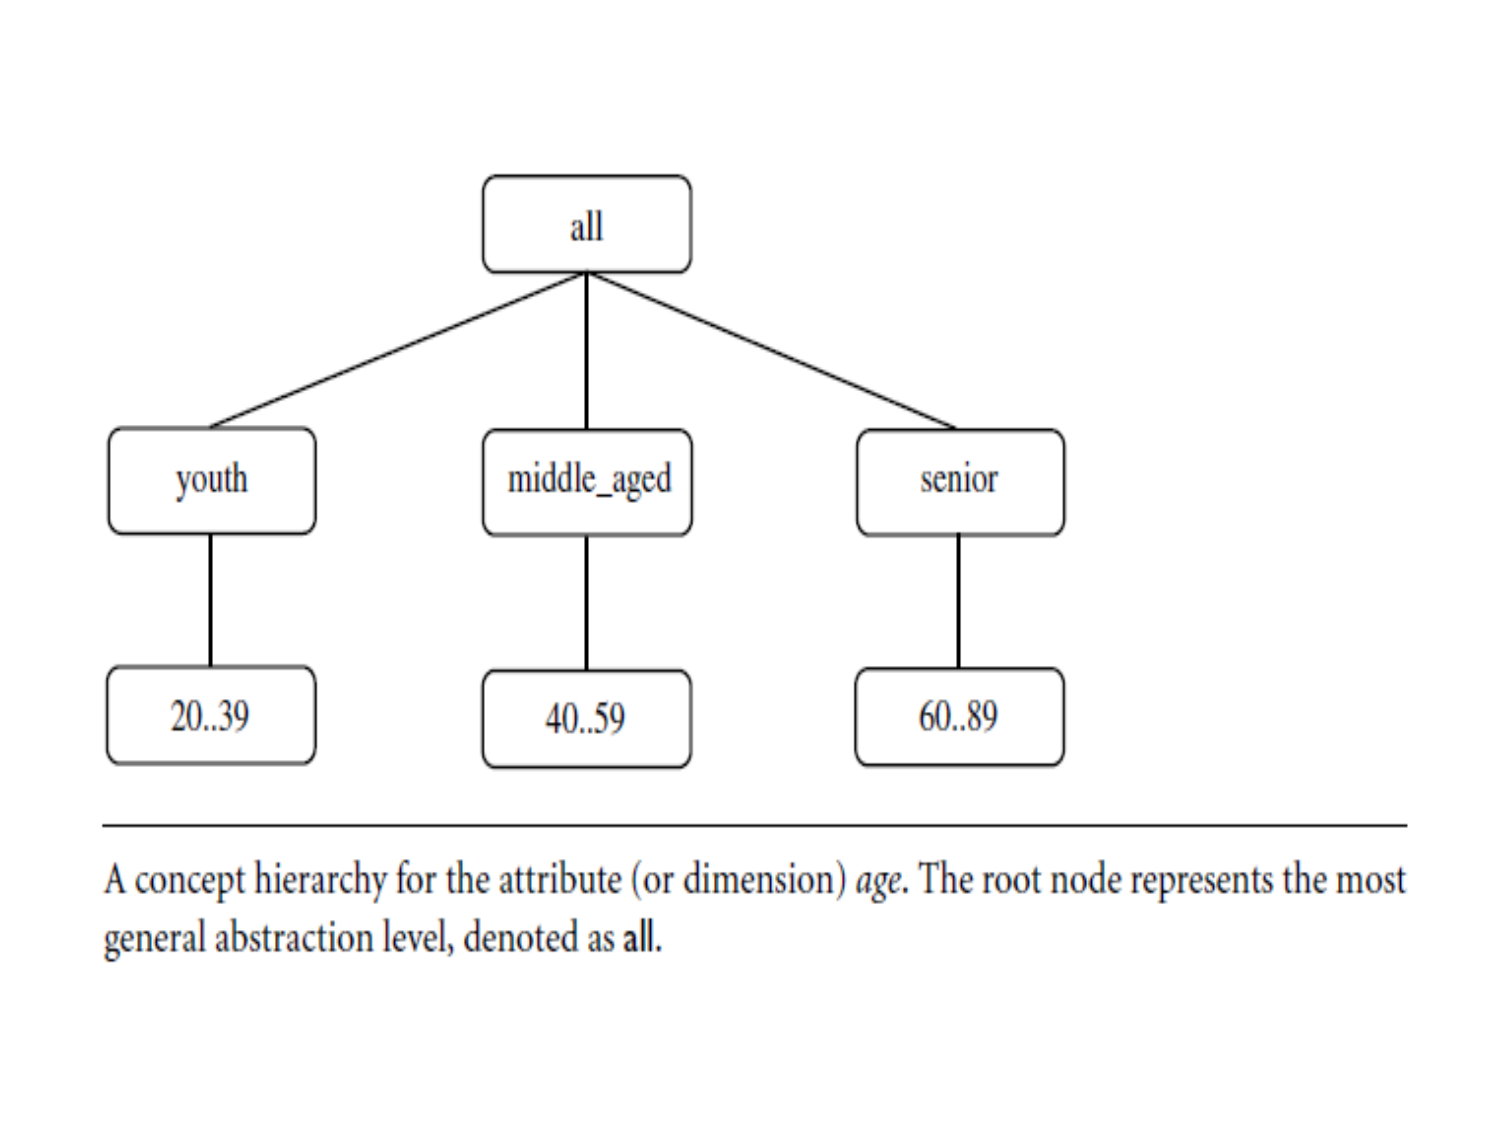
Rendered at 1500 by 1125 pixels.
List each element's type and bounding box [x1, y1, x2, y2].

picture [87, 99, 1463, 976]
